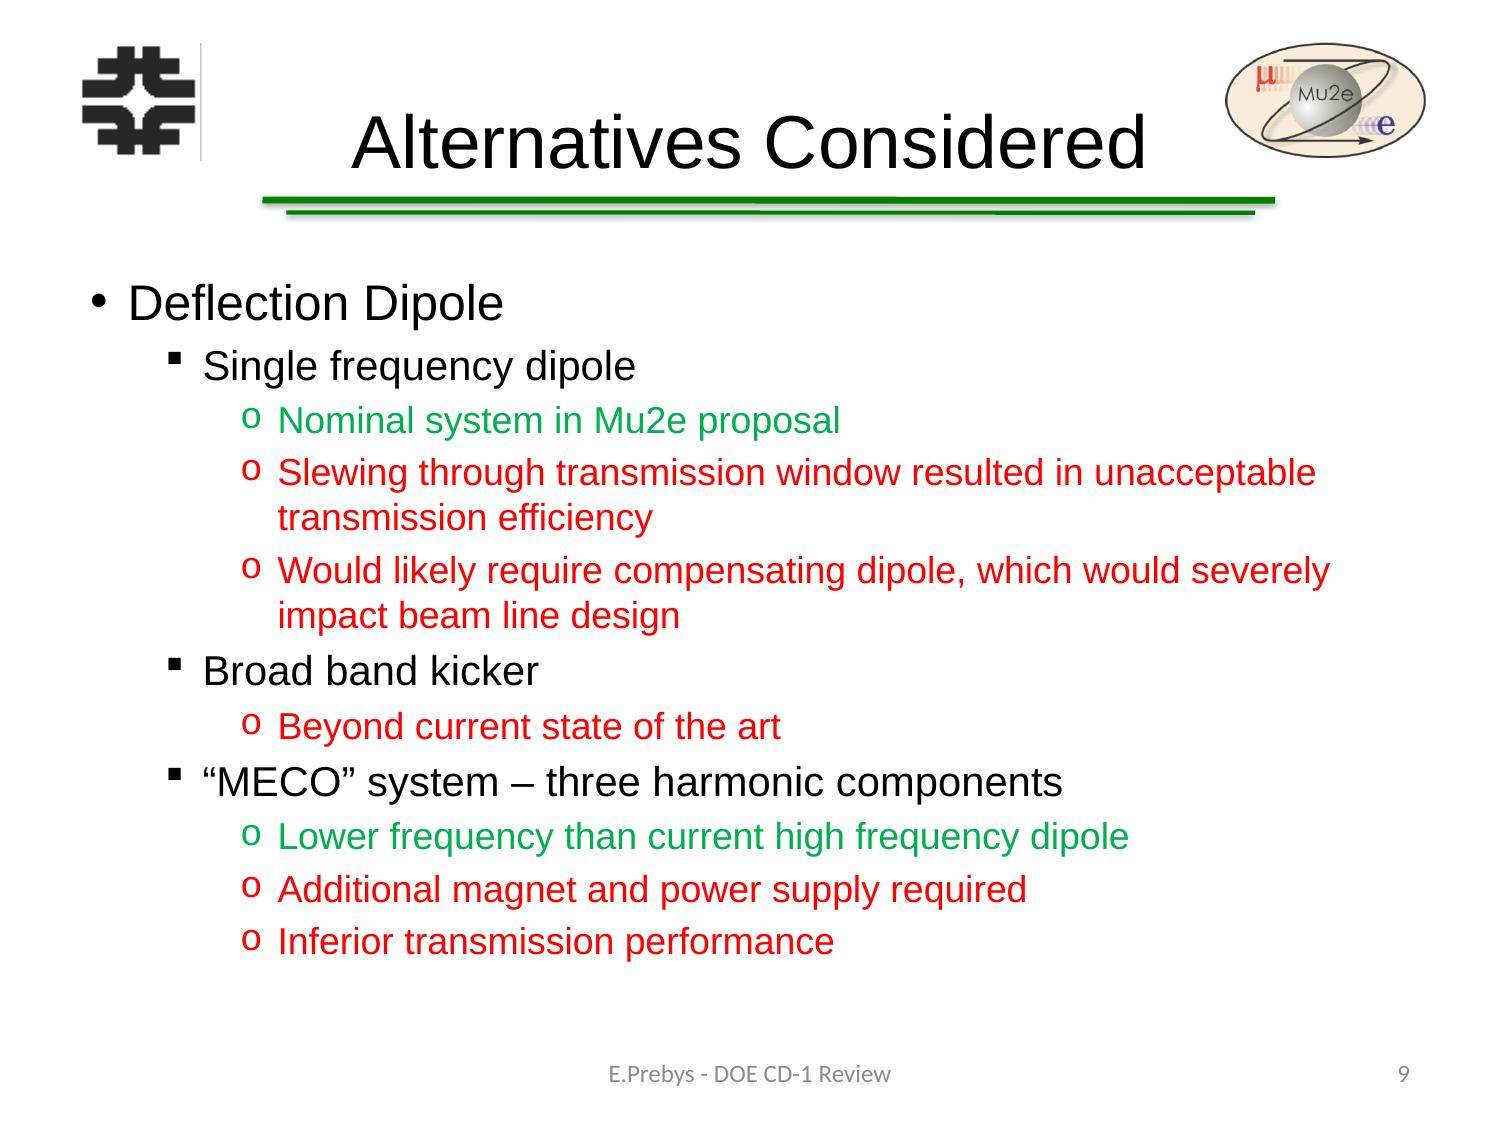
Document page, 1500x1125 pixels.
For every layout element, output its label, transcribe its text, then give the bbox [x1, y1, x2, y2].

slide_number 9 [1074, 1042, 1425, 1103]
title Alternatives Considered [75, 45, 1425, 233]
list Deflection Dipole Single frequency dipole Nominal system in Mu2e proposal Slewing through transmission window resulted in unacceptable transmission efficiency Would likely require compensating dipole, which would severely impact beam line design Broad band kicker Beyond current state of the art “MECO” system – three harmonic components Lower frequency than current high frequency dipole Additional magnet and power supply required Inferior transmission performance [75, 262, 1425, 1005]
footer E.Prebys - DOE CD-1 Review [512, 1042, 988, 1103]
picture [1225, 42, 1426, 158]
